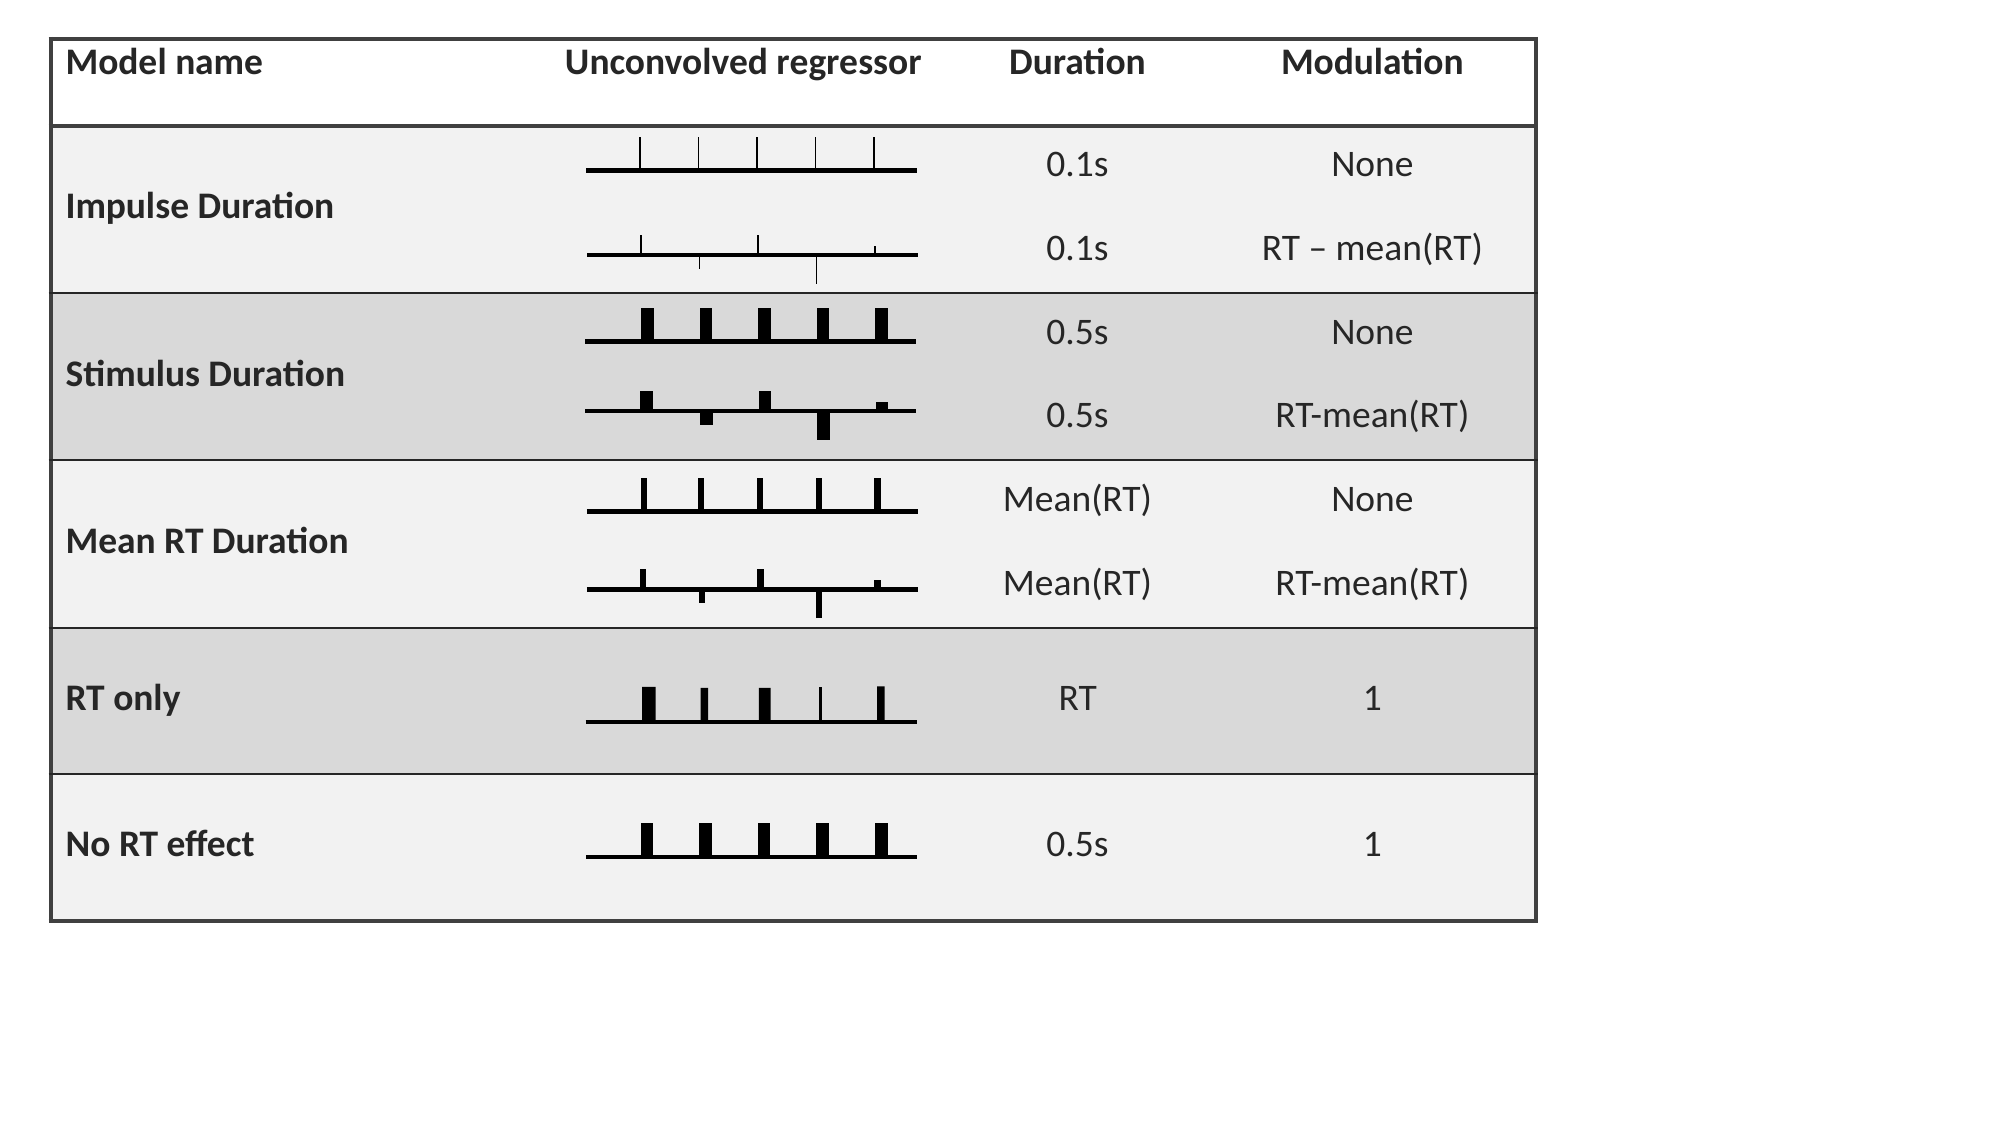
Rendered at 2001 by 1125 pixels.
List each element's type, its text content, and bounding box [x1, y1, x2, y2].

table_cell Mean RT Duration [53, 461, 541, 627]
table_cell Stimulus Duration [53, 294, 541, 459]
table_header Duration [946, 41, 1209, 124]
table_cell Mean(RT) [946, 461, 1209, 544]
table_cell RT-mean(RT) [1209, 377, 1534, 459]
table_cell 0.1s [946, 128, 1209, 209]
table_cell None [1209, 294, 1534, 377]
table_cell No RT effect [53, 775, 541, 919]
table_cell [541, 377, 946, 459]
table_header Model name [53, 41, 541, 124]
table_cell [541, 209, 946, 292]
table_cell RT-mean(RT) [1209, 544, 1534, 627]
table_cell None [1209, 461, 1534, 544]
table_cell RT only [53, 629, 541, 773]
text_box [641, 686, 657, 721]
table_cell 0.1s [946, 209, 1209, 292]
table_cell Mean(RT) [946, 544, 1209, 627]
table_header Unconvolved regressor [541, 41, 946, 124]
text_box [758, 687, 772, 721]
table_cell [541, 128, 946, 209]
table_cell [541, 294, 946, 377]
table_cell RT – mean(RT) [1209, 209, 1534, 292]
table_cell 0.5s [946, 775, 1209, 919]
table_cell None [1209, 128, 1534, 209]
table_header Modulation [1209, 41, 1534, 124]
table_cell [541, 629, 946, 773]
table_cell 0.5s [946, 294, 1209, 377]
table_cell 0.5s [946, 377, 1209, 459]
table_cell RT [946, 629, 1209, 773]
table_cell [541, 775, 946, 919]
table_cell [541, 544, 946, 627]
table_cell Impulse Duration [53, 128, 541, 292]
text_box [876, 685, 886, 721]
table_cell [541, 461, 946, 544]
text_box [700, 687, 709, 721]
table_cell 1 [1209, 775, 1534, 919]
table_cell 1 [1209, 629, 1534, 773]
